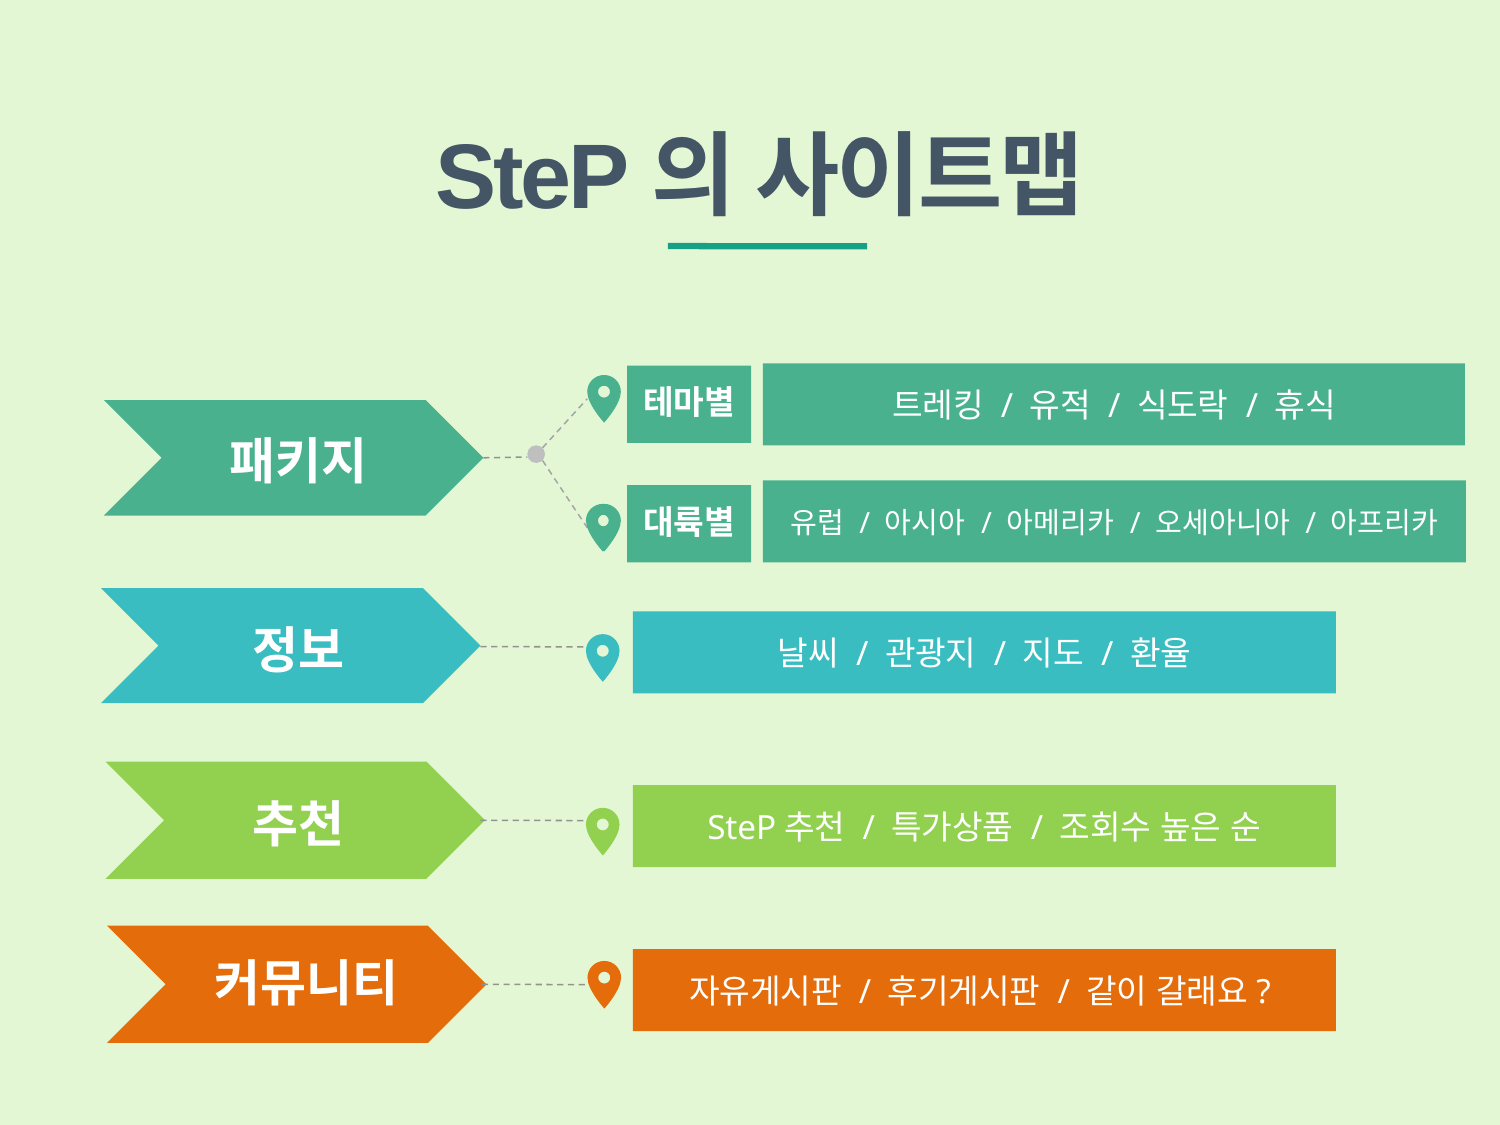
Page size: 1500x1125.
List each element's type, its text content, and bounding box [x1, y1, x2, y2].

text_box [103, 759, 486, 881]
text_box 테마별 [627, 365, 752, 443]
text_box 추천 [187, 785, 410, 860]
text_box SteP추천 / 특가상품 / 조회수 높은 순 [631, 783, 1338, 869]
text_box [534, 467, 596, 514]
text_box [105, 923, 488, 1046]
text_box 자유게시판 / 후기게시판 / 같이 갈래요? [631, 947, 1338, 1033]
text_box 커뮤니티 [177, 943, 436, 1019]
text_box [586, 807, 620, 856]
text_box 유럽 / 아시아 / 아메리카 / 오세아니아 / 아프리카 [761, 478, 1468, 565]
text_box [101, 397, 484, 518]
text_box [98, 585, 483, 706]
text_box [586, 634, 620, 682]
text_box [525, 444, 548, 466]
text_box [587, 375, 621, 423]
text_box [585, 503, 620, 552]
text_box 대륙별 [627, 485, 752, 563]
text_box 날씨 / 관광지 / 지도 / 환율 [631, 609, 1338, 696]
text_box [587, 960, 622, 1009]
text_box 정보 [187, 611, 410, 687]
text_box 트레킹 / 유적 / 식도락 / 휴식 [761, 361, 1467, 447]
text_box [536, 397, 594, 443]
text_box 패키지 [187, 421, 410, 497]
text_box SteP의 사이트맵 [417, 109, 1102, 235]
